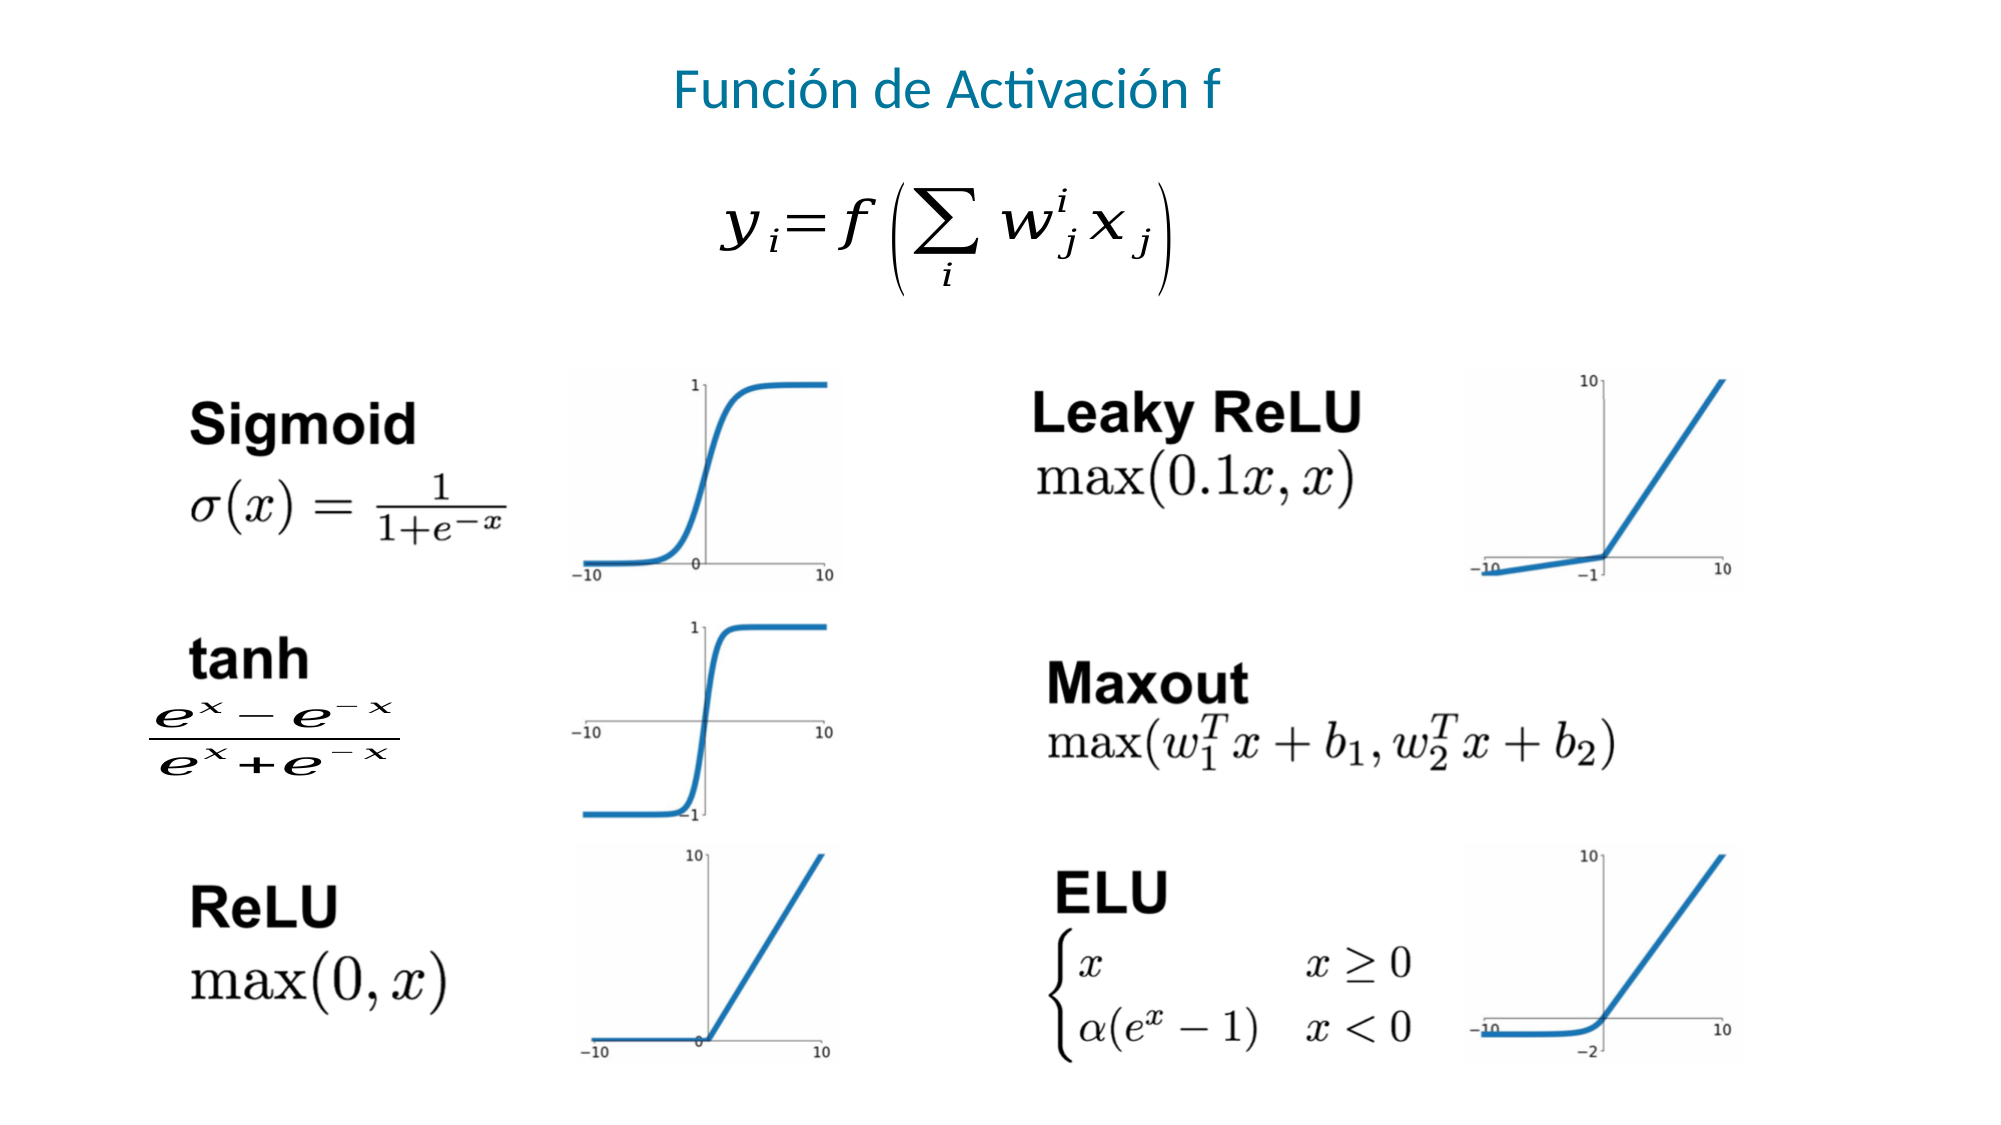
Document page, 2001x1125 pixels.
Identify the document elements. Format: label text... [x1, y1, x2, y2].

text_box Función de Activación f [467, 42, 1427, 128]
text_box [143, 350, 1784, 1090]
